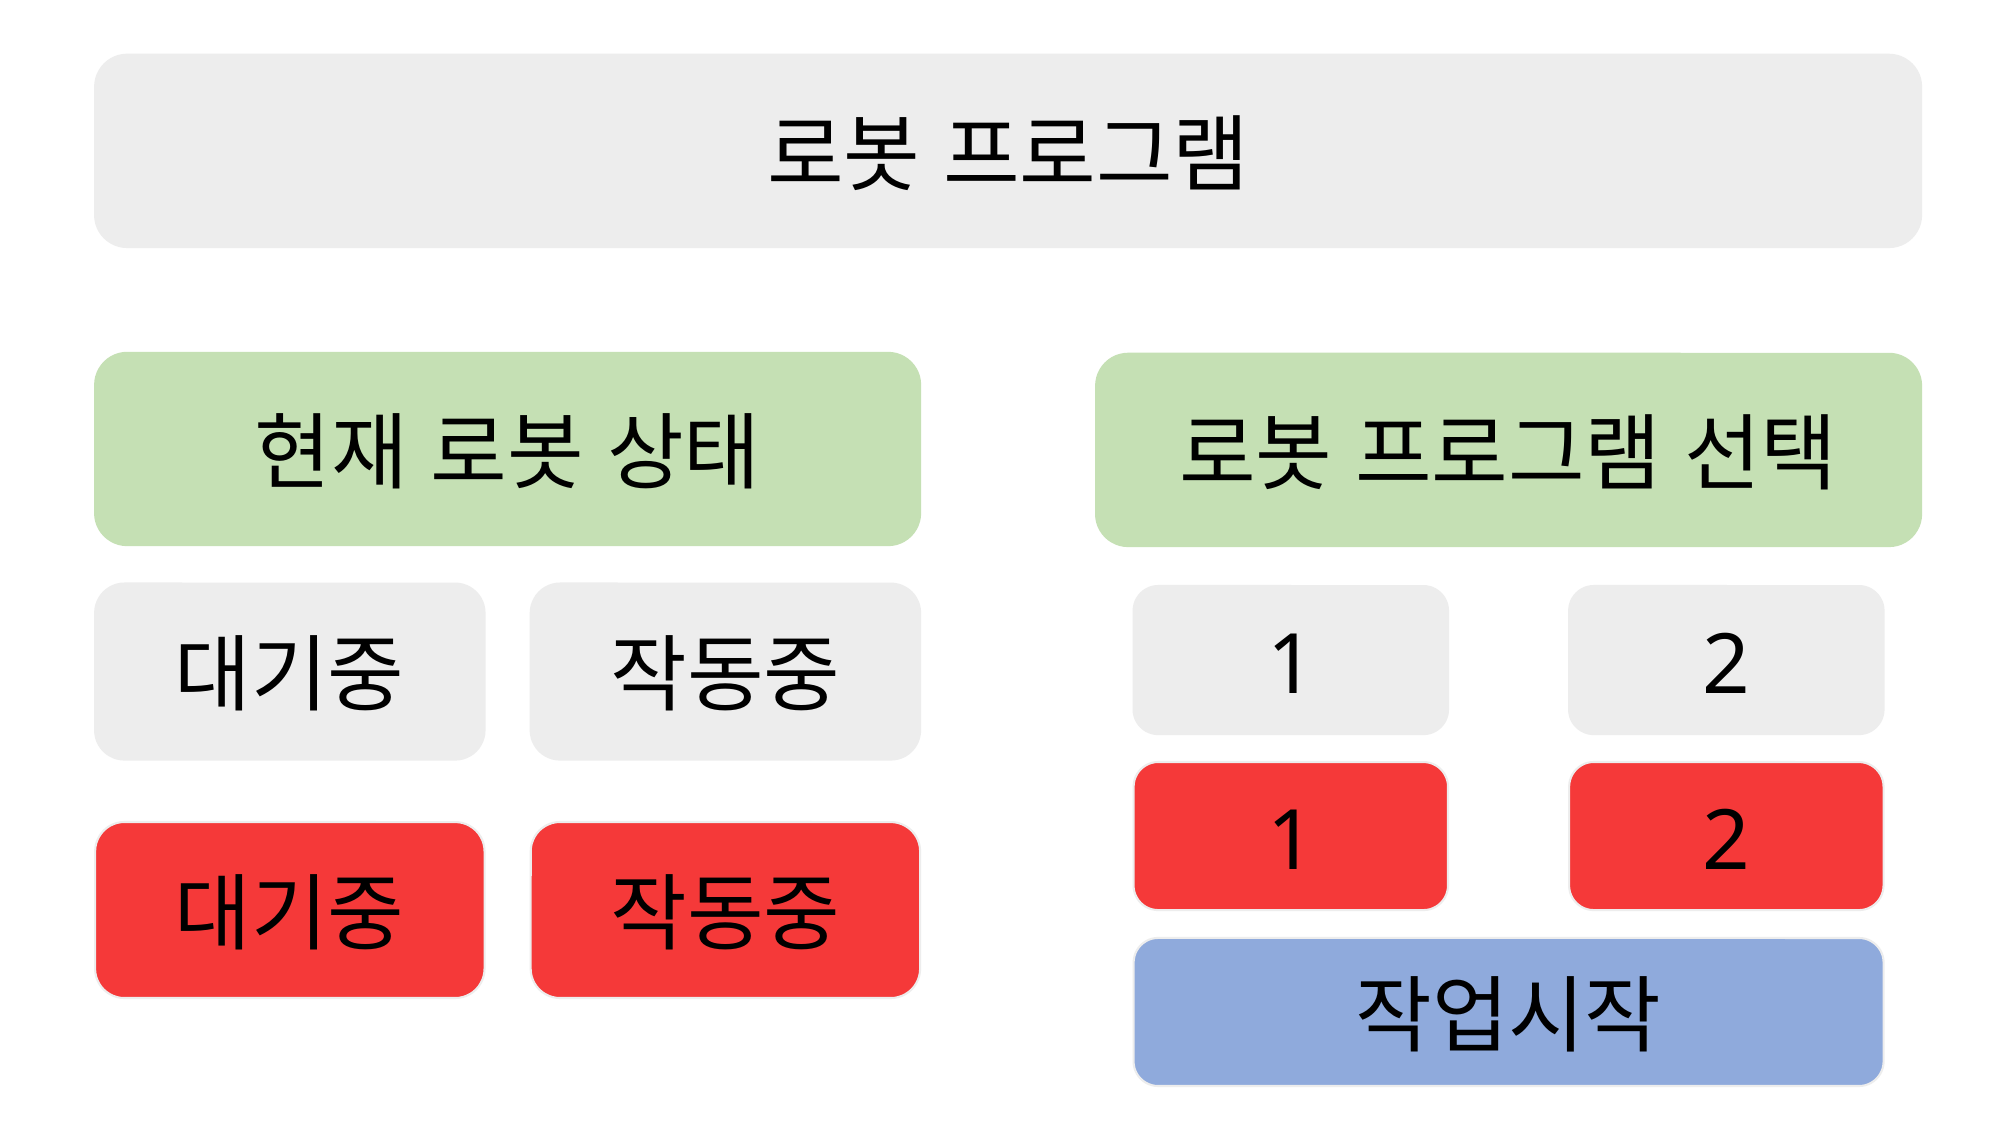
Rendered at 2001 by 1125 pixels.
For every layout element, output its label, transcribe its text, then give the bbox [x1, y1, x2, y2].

text_box 2 [1568, 584, 1885, 736]
text_box 로봇 프로그램 [94, 53, 1923, 249]
text_box 작업시작 [1132, 936, 1885, 1088]
text_box 2 [1568, 760, 1885, 912]
text_box 대기중 [94, 820, 486, 1000]
text_box 작동중 [529, 820, 922, 1000]
text_box 1 [1132, 760, 1450, 912]
text_box 1 [1132, 584, 1450, 736]
text_box 작동중 [529, 582, 922, 761]
text_box 로봇 프로그램 선택 [1095, 352, 1923, 548]
text_box 현재 로봇 상태 [94, 351, 922, 547]
text_box 대기중 [94, 582, 486, 761]
